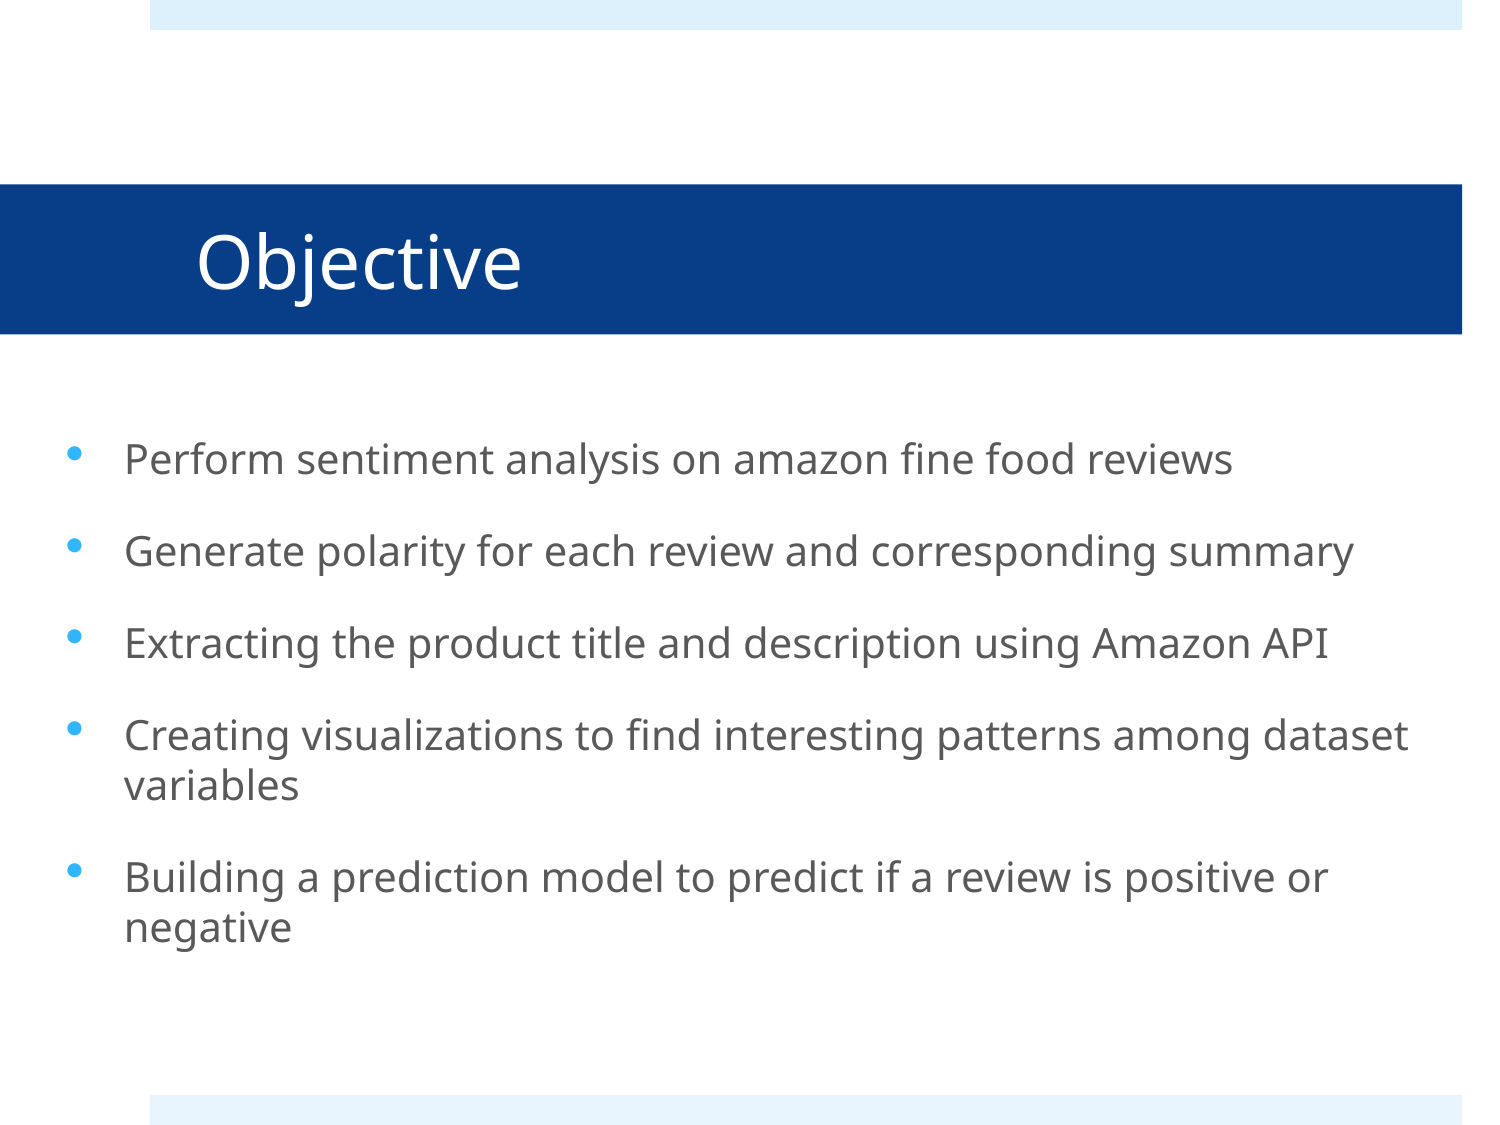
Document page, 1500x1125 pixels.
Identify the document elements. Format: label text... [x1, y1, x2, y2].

title Objective [0, 184, 1463, 335]
list Perform sentiment analysis on amazon fine food reviews Generate polarity for each review and corresponding summary Extracting the product title and description using Amazon API Creating visualizations to find interesting patterns among dataset variables Building a prediction model to predict if a review is positive or negative [52, 425, 1432, 1028]
